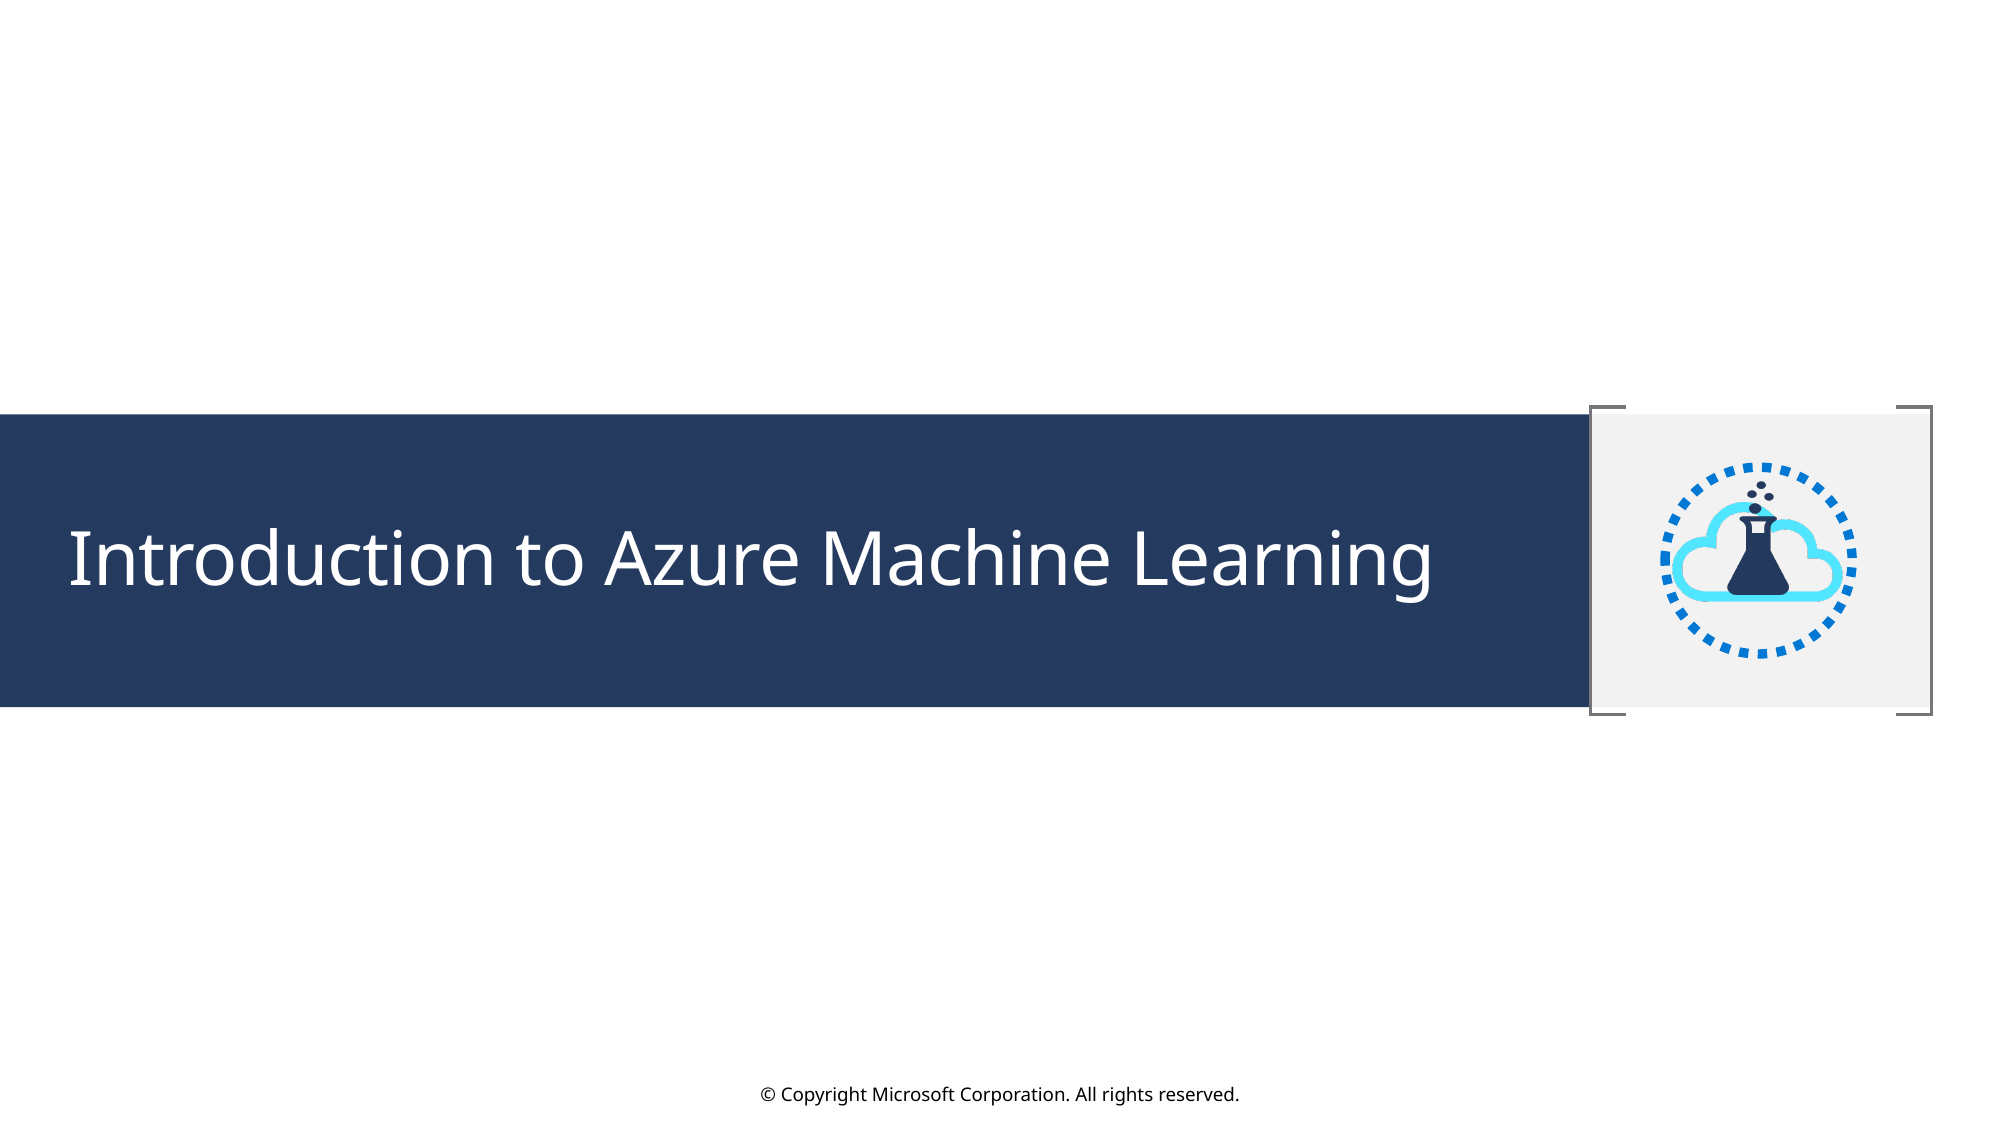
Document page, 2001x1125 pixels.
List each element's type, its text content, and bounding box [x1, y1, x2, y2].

title Introduction to Azure Machine Learning [68, 414, 1577, 708]
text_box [1649, 451, 1868, 669]
